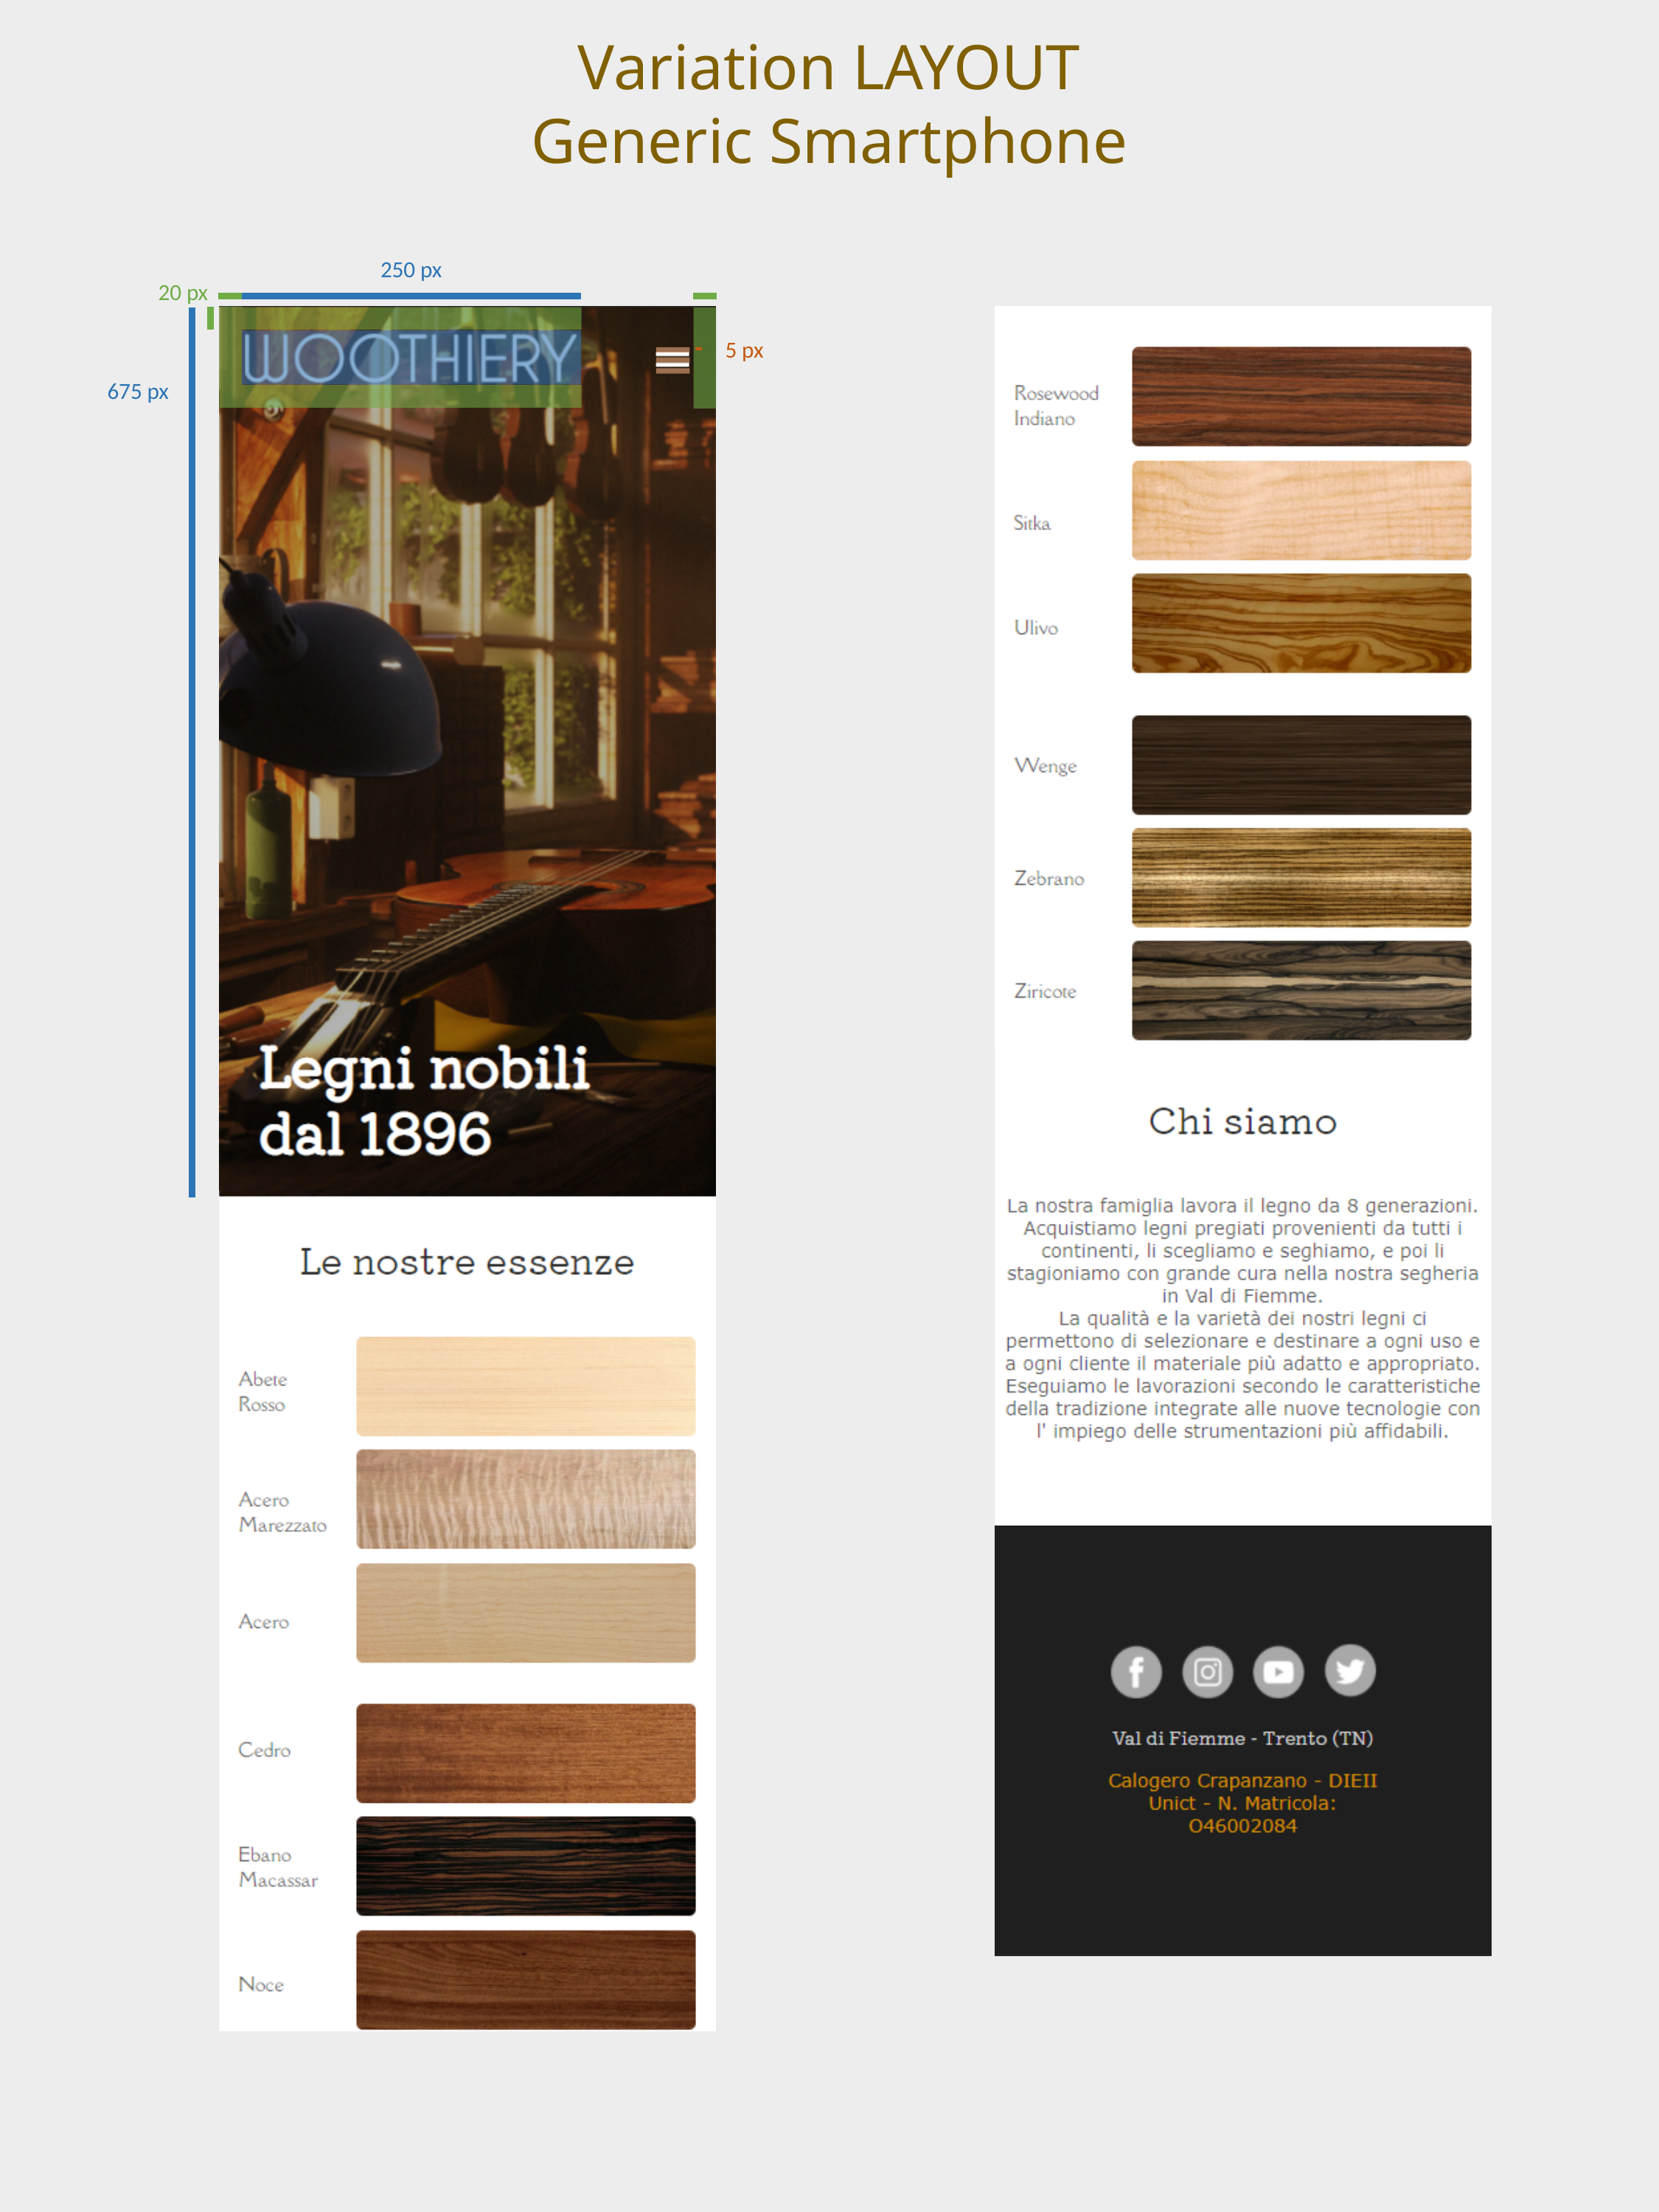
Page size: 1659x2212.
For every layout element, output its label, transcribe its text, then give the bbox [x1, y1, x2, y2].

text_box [219, 306, 717, 409]
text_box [995, 306, 1492, 1956]
text_box Variation LAYOUT Generic Smartphone [477, 23, 1181, 181]
text_box 675 px [94, 370, 182, 409]
text_box 5 px [717, 329, 781, 368]
text_box 250 px [367, 248, 456, 288]
text_box 20 px [147, 271, 220, 310]
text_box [219, 409, 716, 2031]
